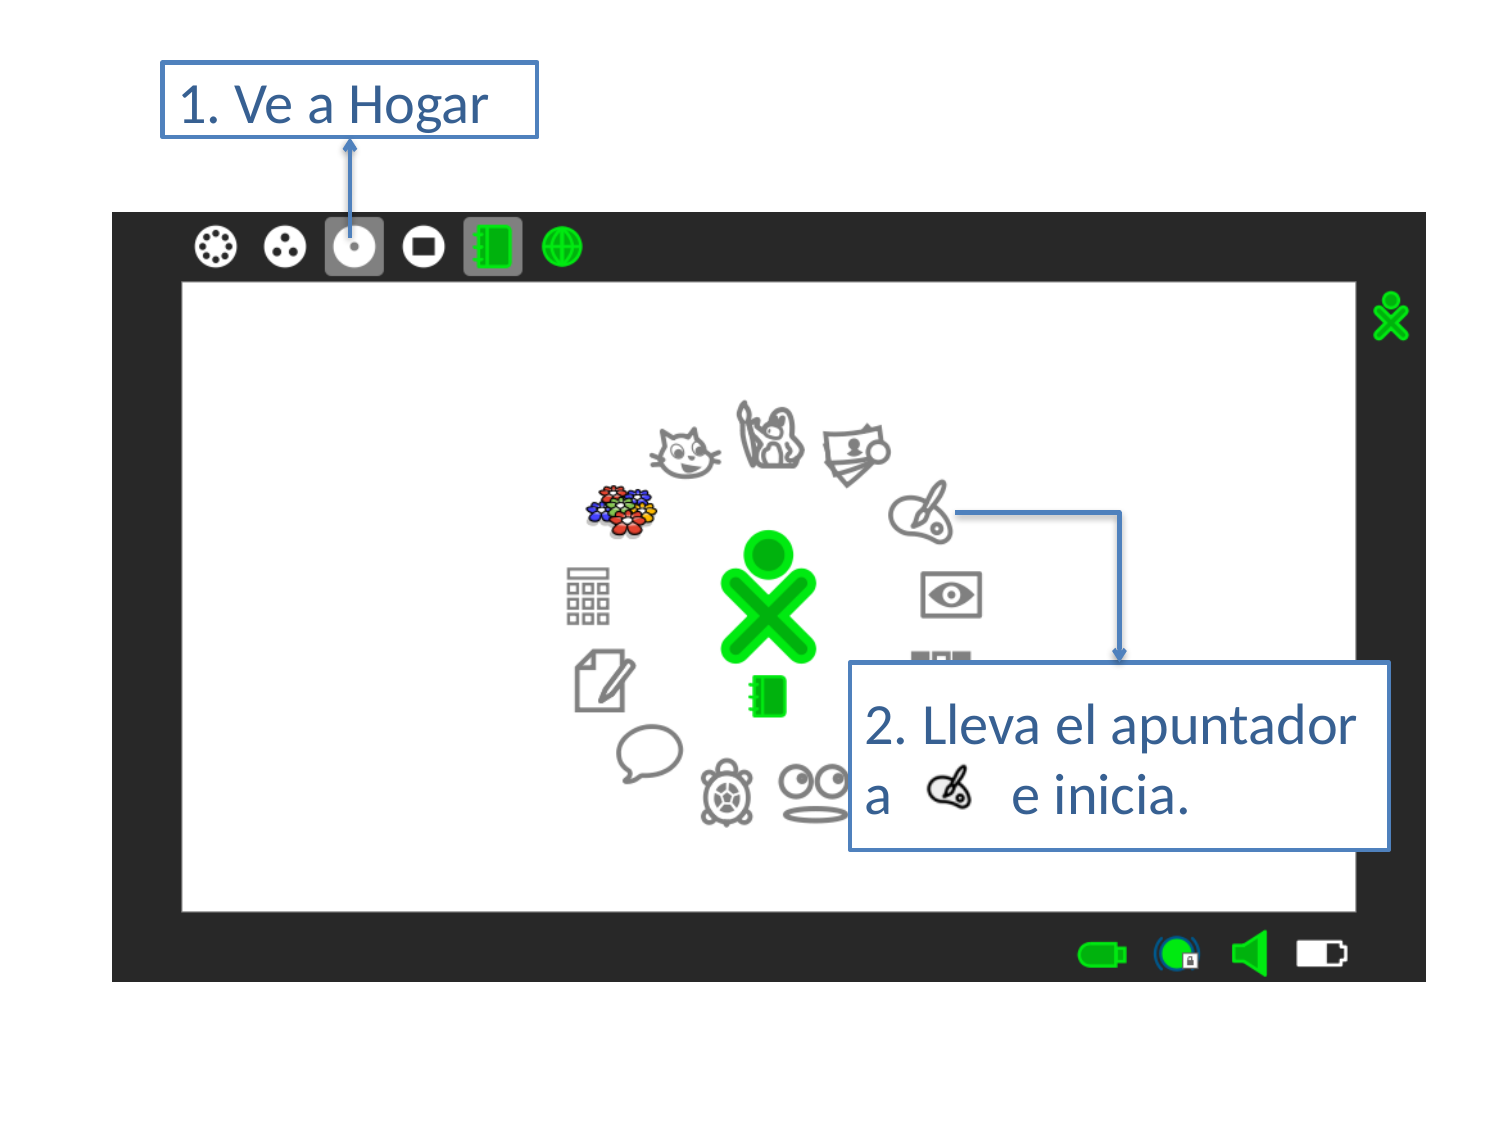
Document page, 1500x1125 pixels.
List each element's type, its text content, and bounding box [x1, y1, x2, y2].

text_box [955, 512, 1120, 663]
picture [112, 212, 1426, 982]
text_box 1. Ve a Hogar [160, 60, 539, 139]
